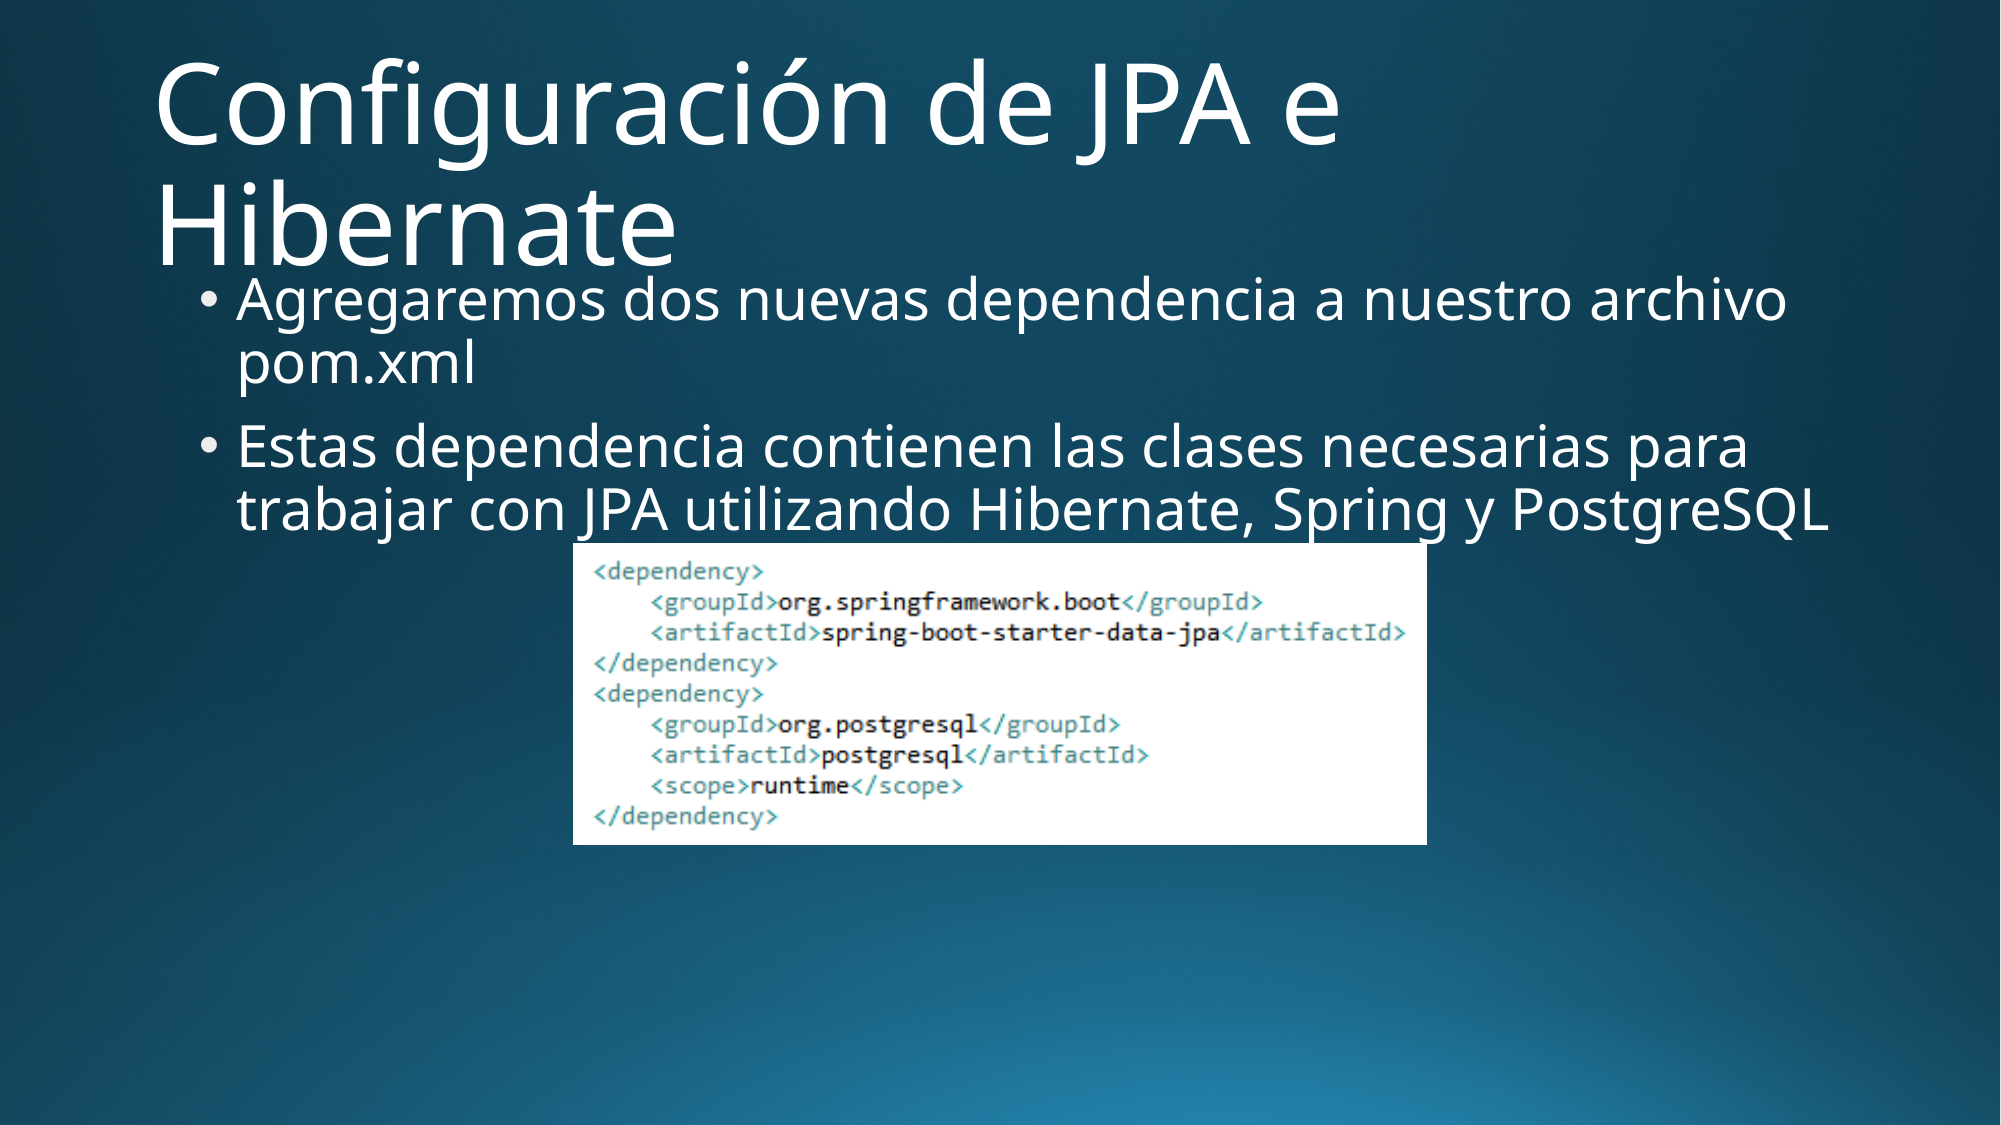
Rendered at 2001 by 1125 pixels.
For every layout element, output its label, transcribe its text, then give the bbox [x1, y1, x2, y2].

title Configuración de JPA e Hibernate [137, 59, 1863, 278]
picture [0, 0, 2001, 1125]
list Agregaremos dos nuevas dependencia a nuestro archivo pom.xml Estas dependencia contienen las clases necesarias para trabajar con JPA utilizando Hibernate, Spring y PostgreSQL [183, 262, 1863, 977]
